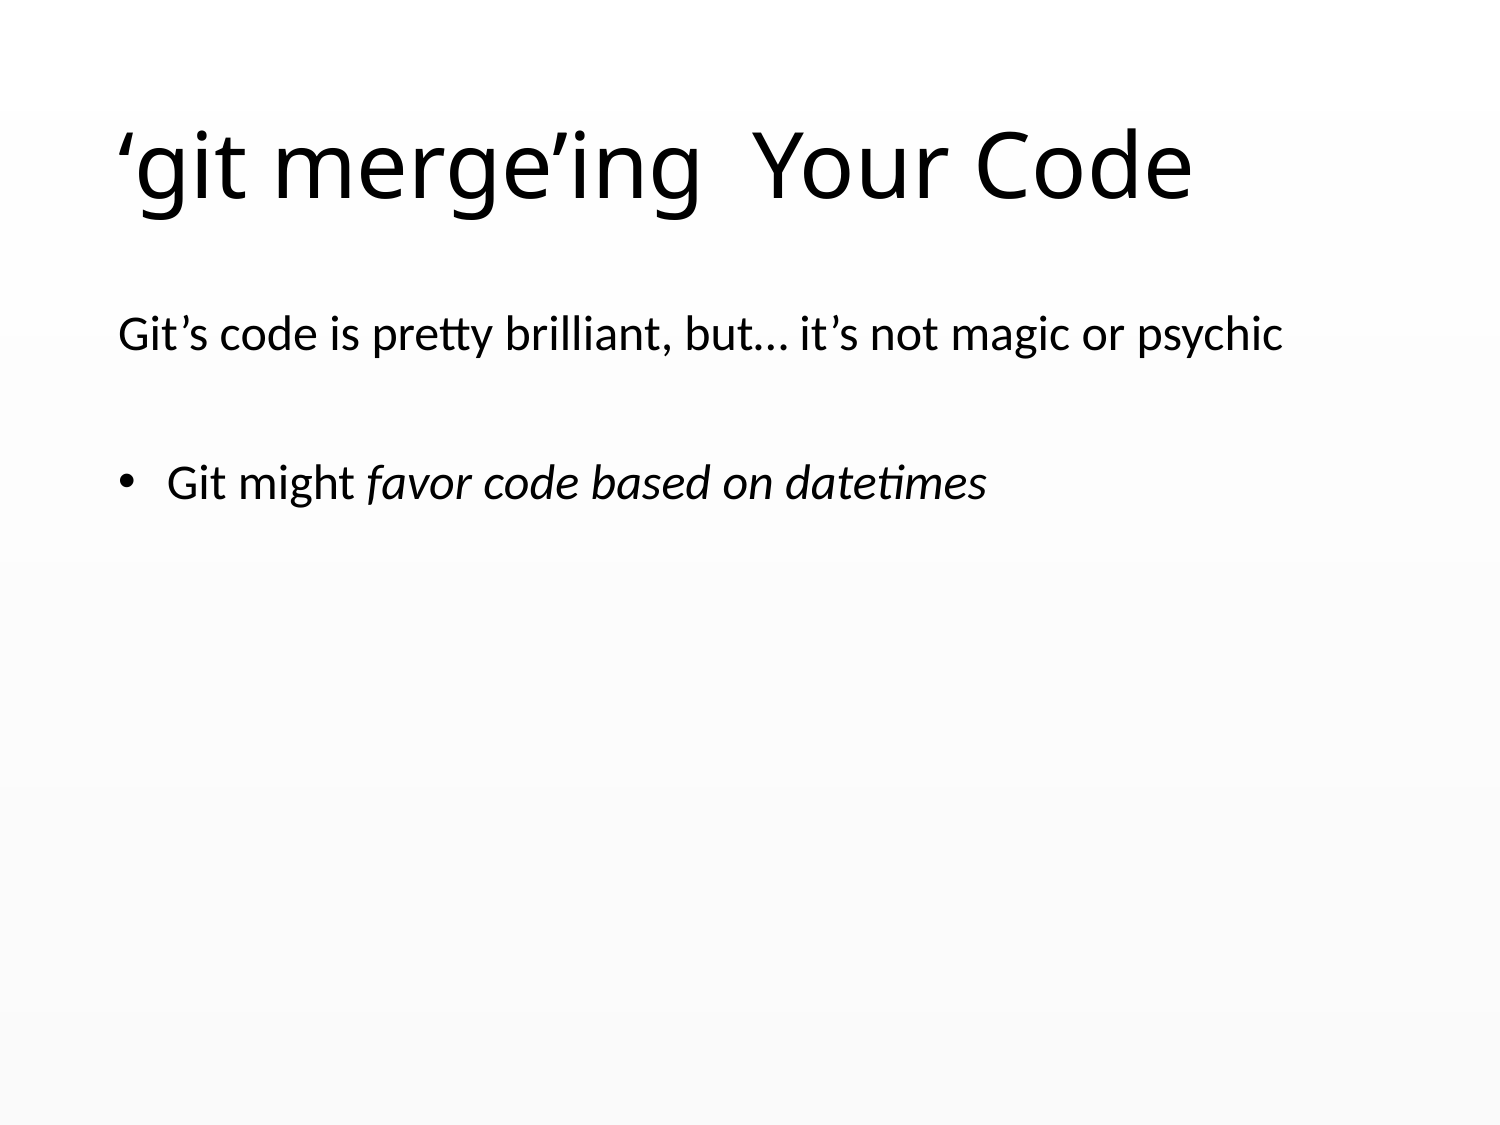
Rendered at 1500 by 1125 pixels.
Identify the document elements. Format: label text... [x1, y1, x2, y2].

title ‘git merge’ing Your Code [103, 59, 1397, 278]
list Git’s code is pretty brilliant, but… it’s not magic or psychic Git might favor code based on datetimes [103, 299, 1397, 1014]
